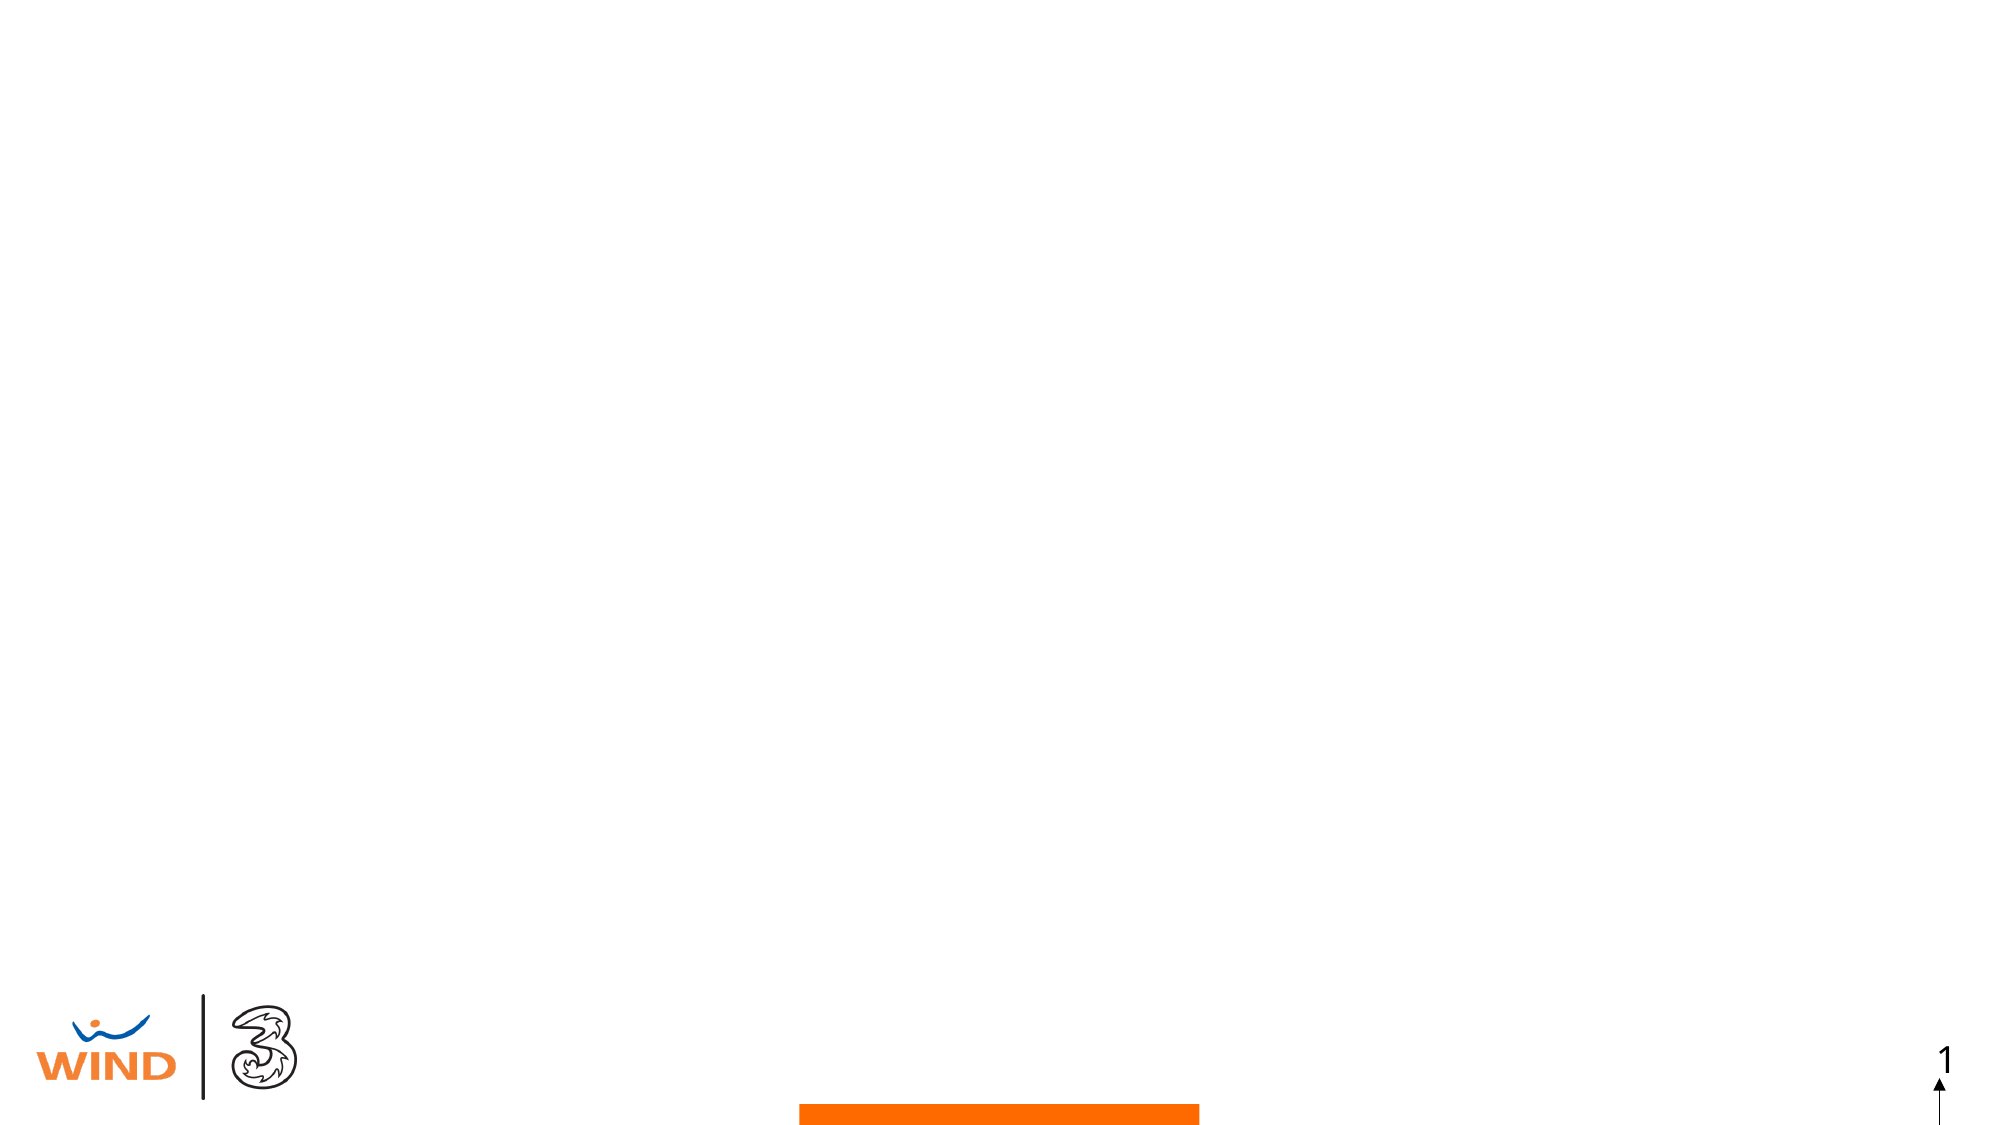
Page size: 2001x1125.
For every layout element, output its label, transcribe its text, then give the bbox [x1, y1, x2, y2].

slide_number 0 [1921, 1028, 1958, 1065]
picture [36, 994, 297, 1100]
